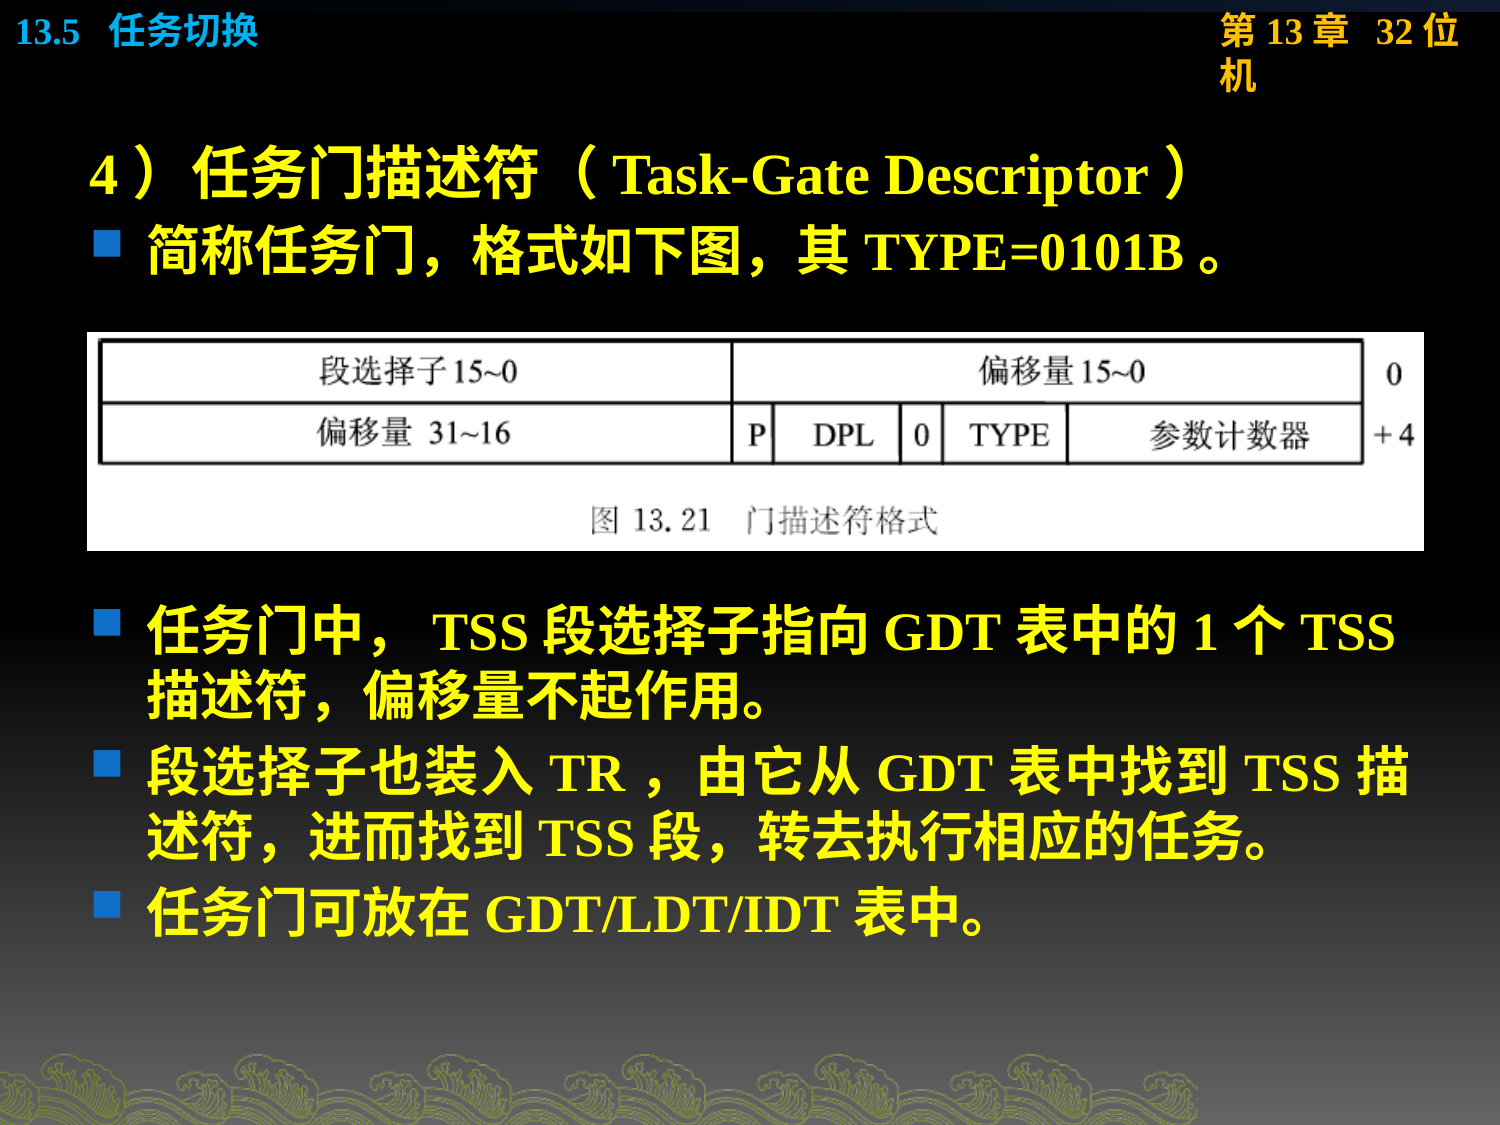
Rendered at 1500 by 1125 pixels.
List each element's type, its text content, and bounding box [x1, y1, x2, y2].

picture [86, 331, 1425, 552]
list 4）任务门描述符（Task-Gate Descriptor） 简称任务门，格式如下图，其TYPE=0101B。 任务门中，TSS段选择子指向GDT表中的1个TSS描述符，偏移量不起作用。 段选择子也装入TR，由它从GDT表中找到TSS描述符，进而找到TSS段，转去执行相应的任务。 任务门可放在GDT/LDT/IDT表中。 [75, 128, 1425, 1003]
